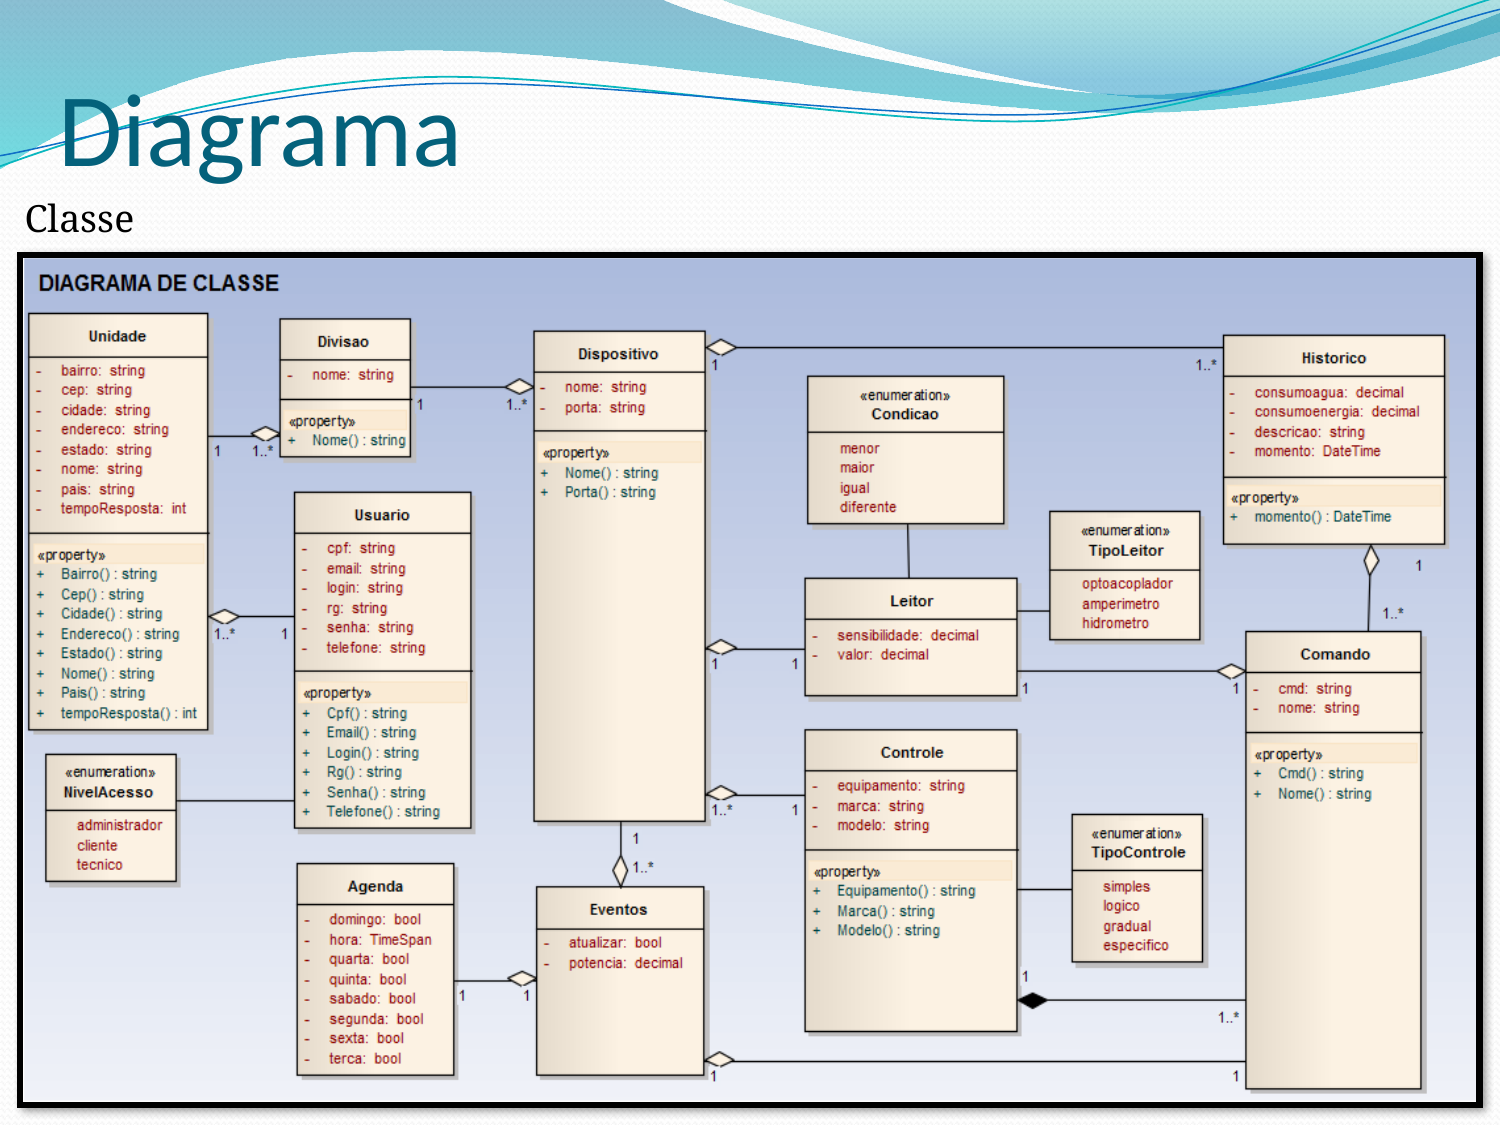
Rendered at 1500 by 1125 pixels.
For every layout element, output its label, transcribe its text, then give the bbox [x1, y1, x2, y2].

text_box Classe [0, 187, 680, 248]
text_box Diagrama [58, 0, 1409, 188]
picture [23, 257, 1477, 1102]
